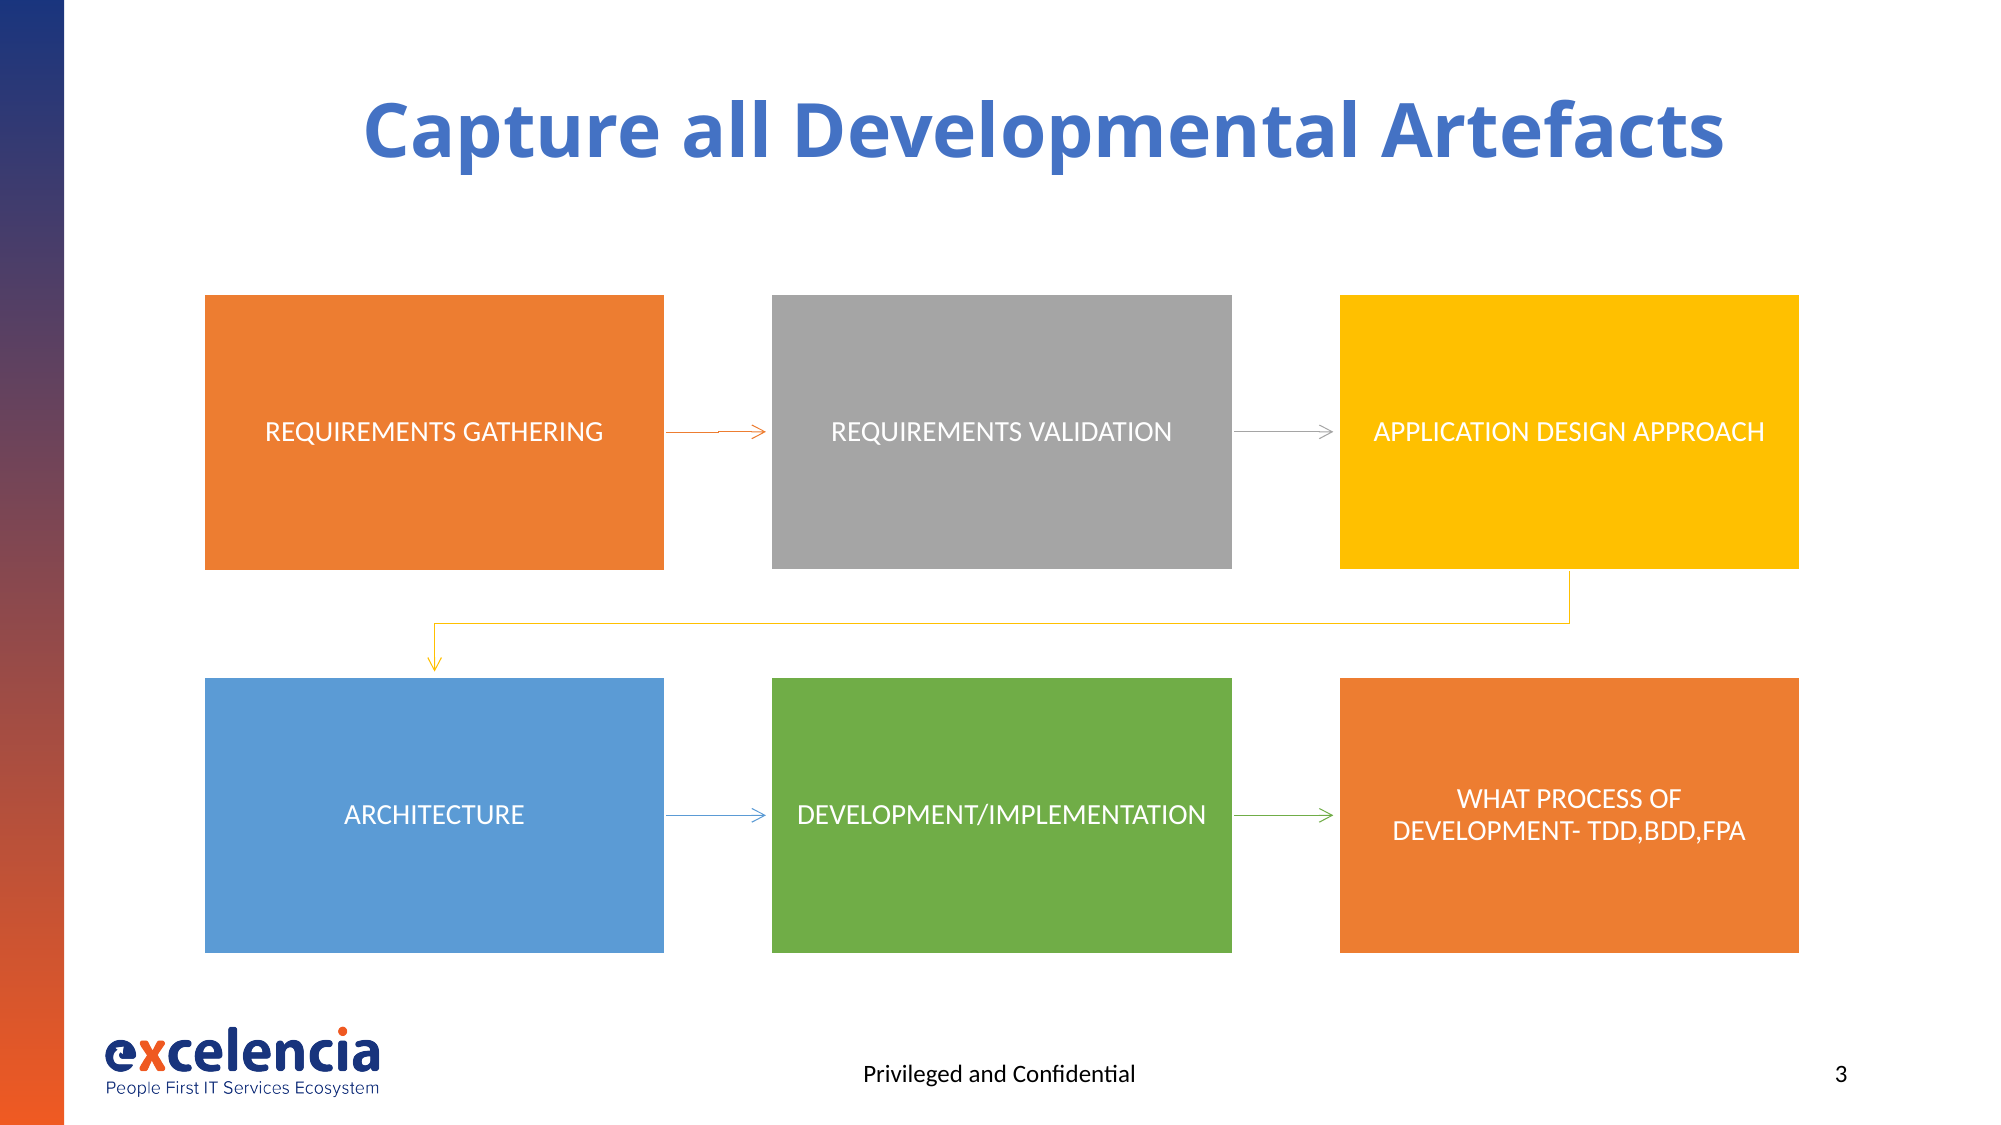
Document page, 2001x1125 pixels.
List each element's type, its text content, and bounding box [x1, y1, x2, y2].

title Capture all Developmental Artefacts [0, 67, 2000, 200]
slide_number 3 [1412, 1042, 1863, 1103]
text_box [105, 293, 1899, 955]
footer Privileged and Confidential [662, 1042, 1338, 1103]
picture [104, 1025, 385, 1100]
